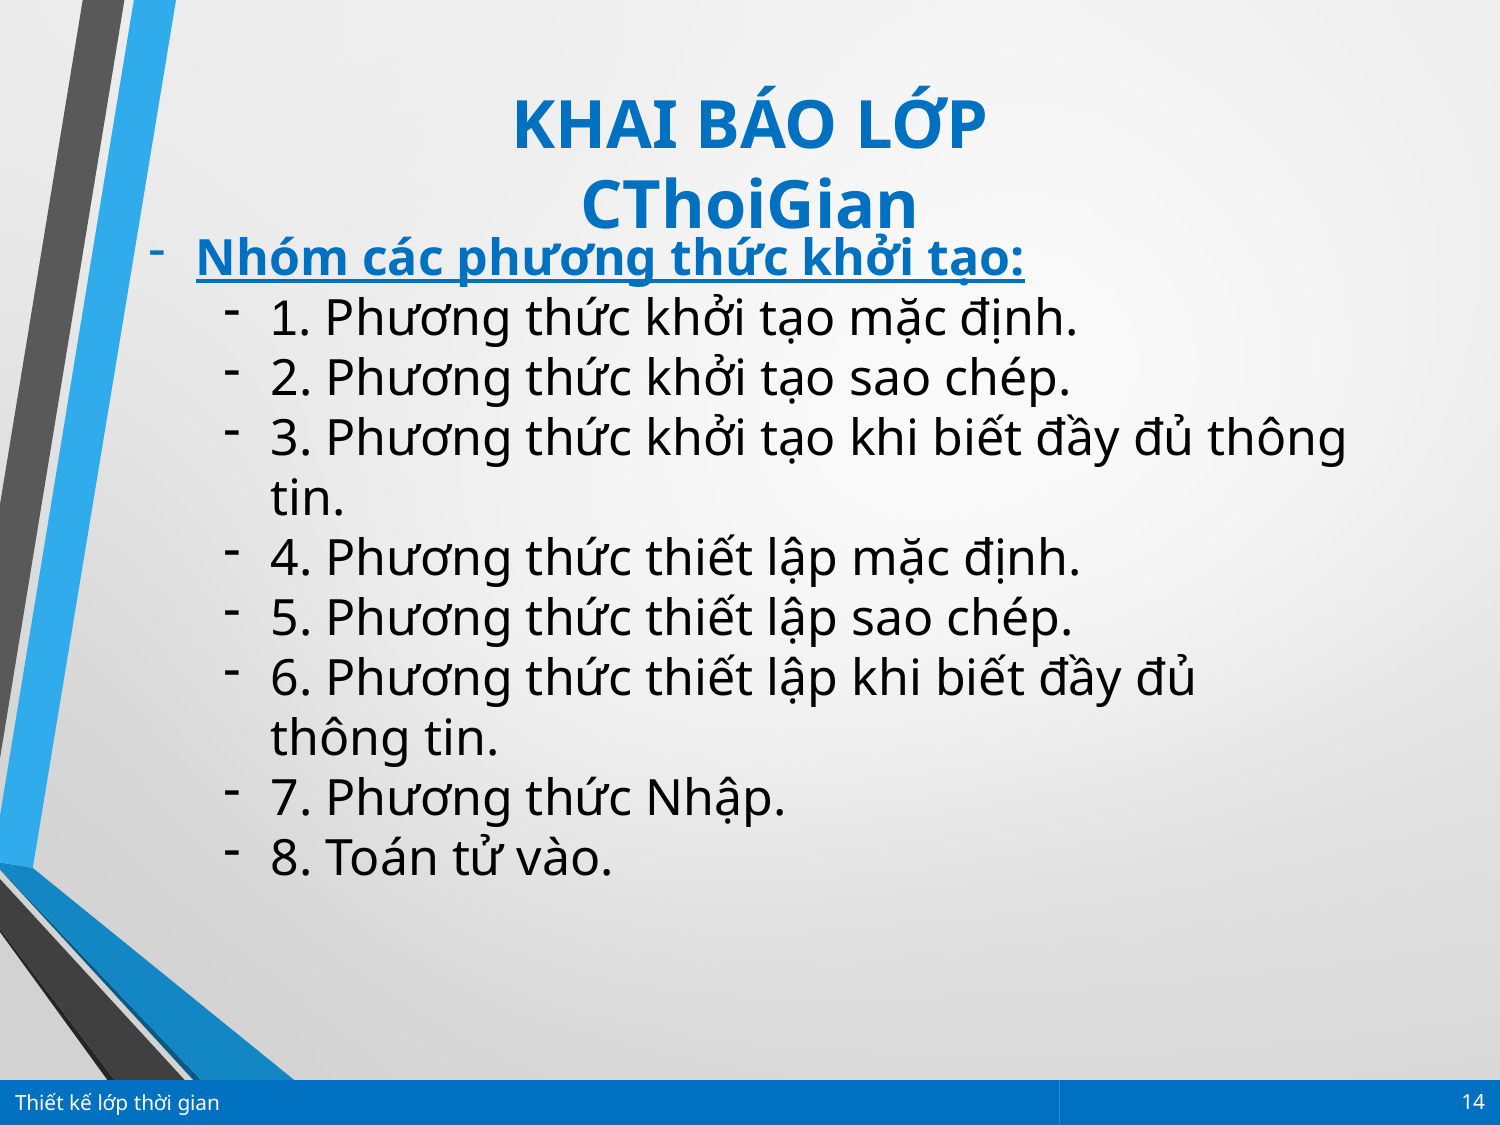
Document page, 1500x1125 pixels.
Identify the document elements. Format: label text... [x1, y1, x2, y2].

slide_number 14 [1059, 1080, 1500, 1125]
text_box Nhóm các phương thức khởi tạo: 1. Phương thức khởi tạo mặc định. 2. Phương thức khởi tạo sao chép. 3. Phương thức khởi tạo khi biết đầy đủ thông tin. 4. Phương thức thiết lập mặc định. 5. Phương thức thiết lập sao chép. 6. Phương thức thiết lập khi biết đầy đủ thông tin. 7. Phương thức Nhập. 8. Toán tử vào. [133, 217, 1366, 1013]
footer Thiết kế lớp thời gian [0, 1080, 1059, 1125]
text_box KHAI BÁO LỚP CThoiGian [374, 74, 1125, 250]
